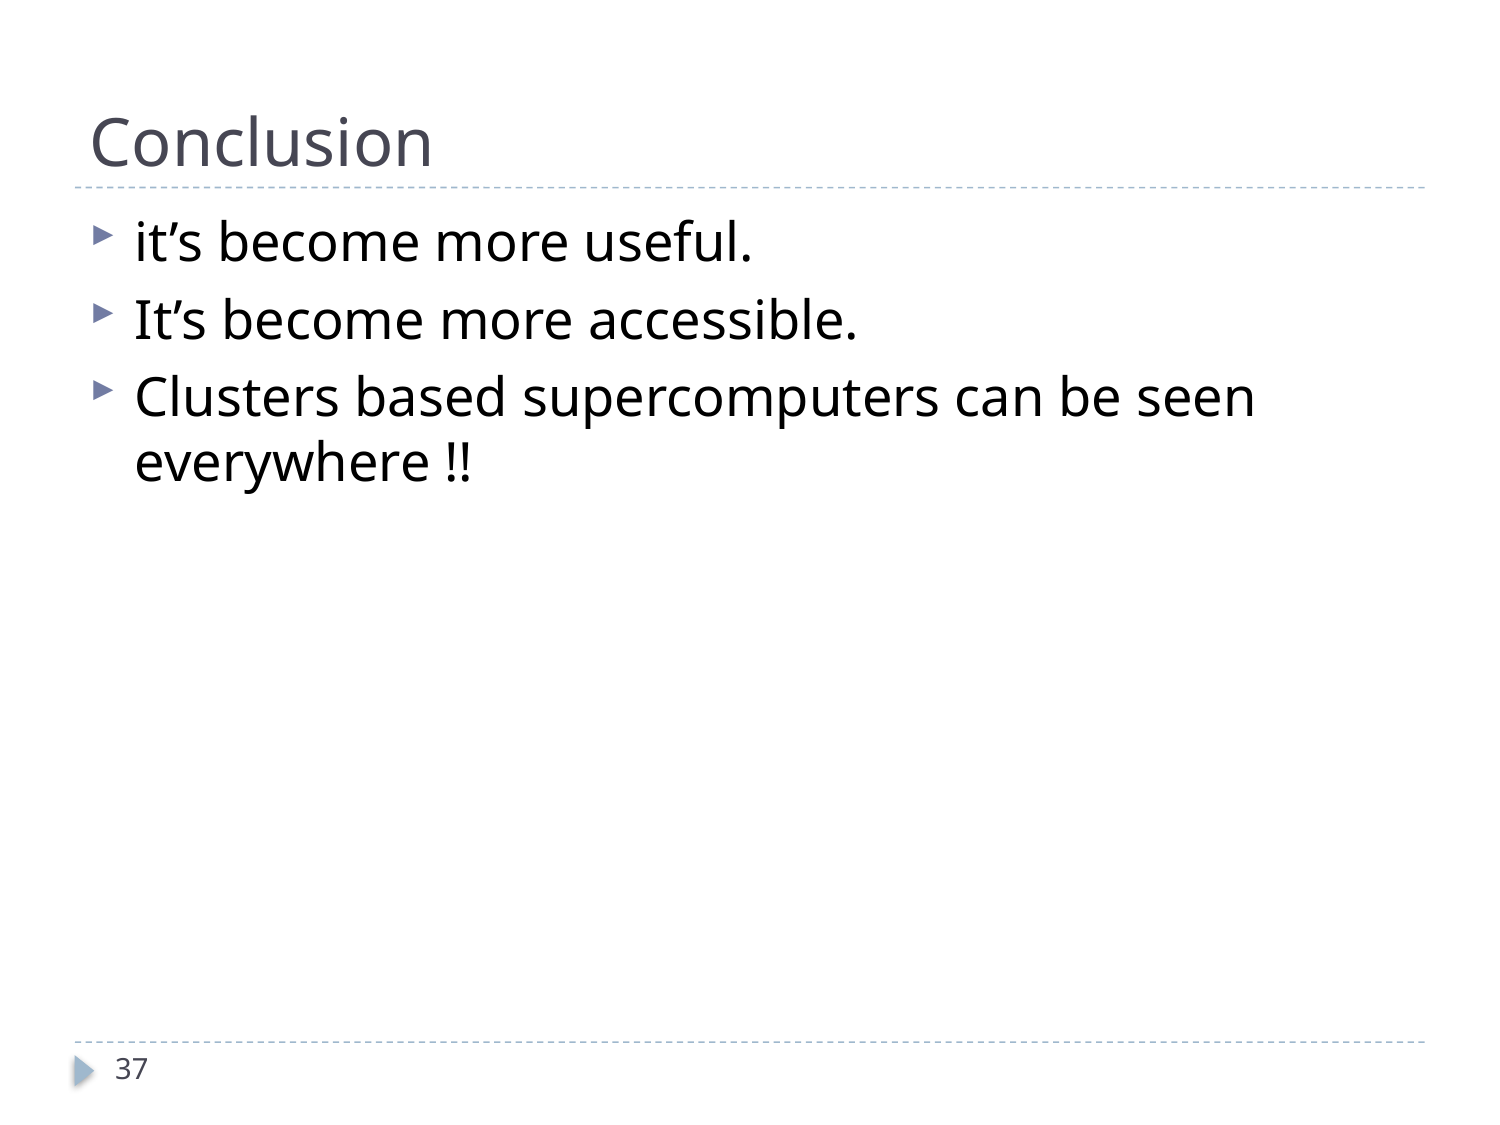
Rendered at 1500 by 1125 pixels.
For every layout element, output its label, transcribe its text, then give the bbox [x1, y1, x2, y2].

list it’s become more useful. It’s become more accessible. Clusters based supercomputers can be seen everywhere !! [75, 200, 1425, 1010]
slide_number 37 [100, 1042, 426, 1103]
title Conclusion [75, 24, 1425, 188]
